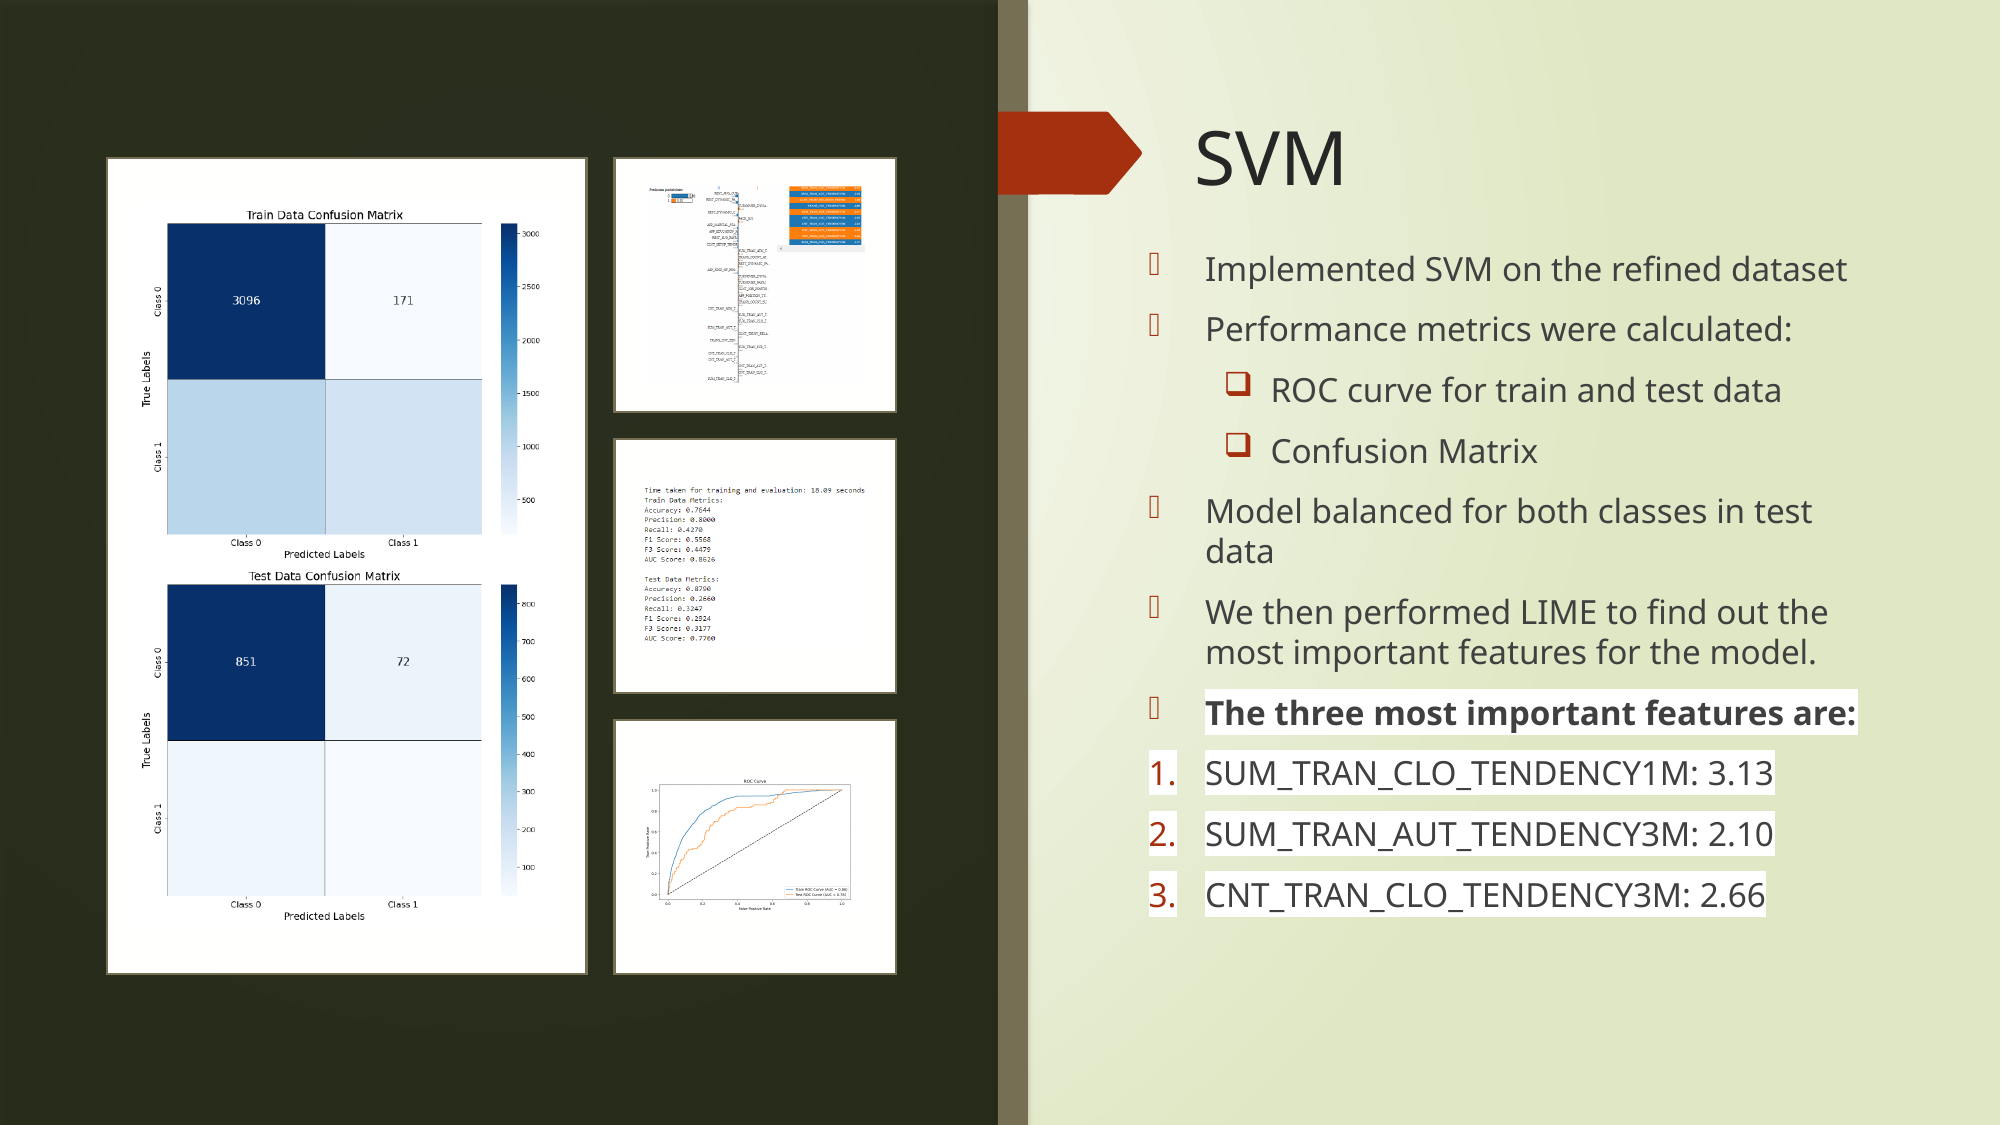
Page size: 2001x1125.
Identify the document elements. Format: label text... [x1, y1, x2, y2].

text_box [613, 157, 897, 413]
text_box [105, 157, 588, 975]
picture [641, 482, 870, 650]
text_box [613, 438, 897, 694]
title SVM [1179, 102, 1888, 240]
list Implemented SVM on the refined dataset Performance metrics were calculated: ROC curve for train and test data Confusion Matrix Model balanced for both classes in test data We then performed LIME to find out the most important features for the model. The three most important features are: SUM_TRAN_CLO_TENDENCY1M: 3.13 SUM_TRAN_AUT_TENDENCY3M: 2.10 CNT_TRAN_CLO_TENDENCY3M: 2.66 [1133, 240, 1888, 944]
text_box [996, 110, 1144, 196]
text_box [997, 0, 1029, 110]
picture [646, 184, 865, 385]
text_box [0, 0, 997, 1125]
text_box [613, 719, 897, 975]
picture [641, 779, 870, 915]
picture [133, 202, 560, 929]
text_box [997, 196, 1029, 1125]
text_box [1029, 0, 2000, 1125]
